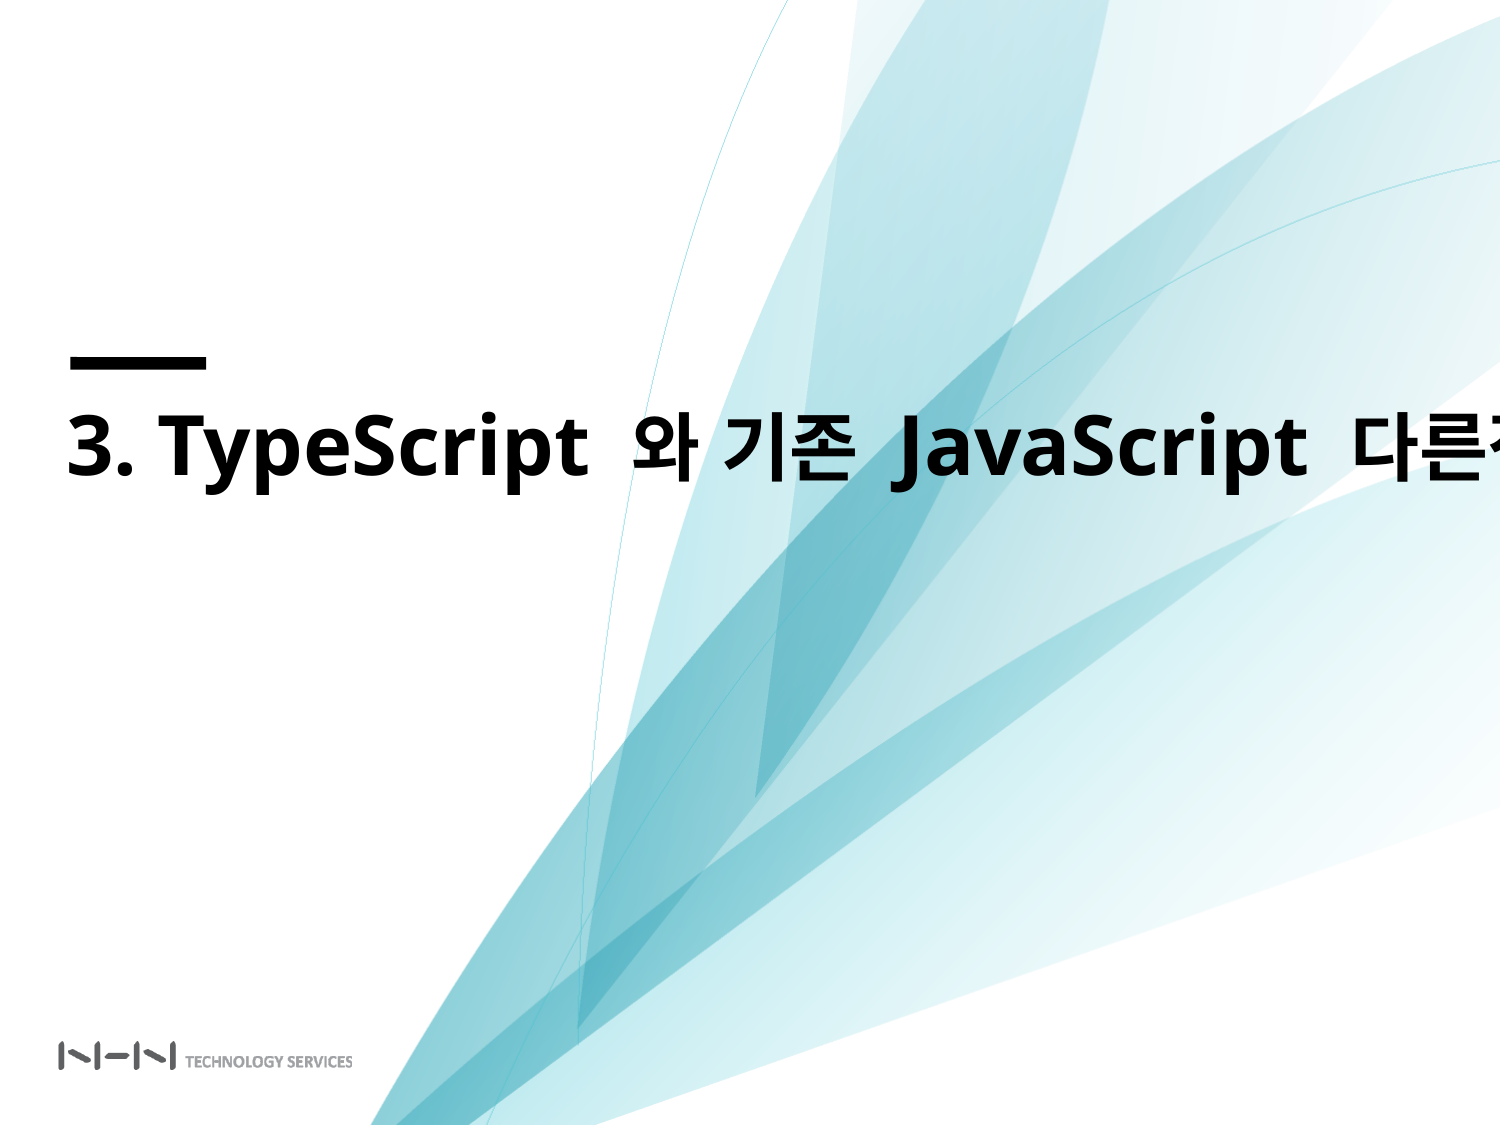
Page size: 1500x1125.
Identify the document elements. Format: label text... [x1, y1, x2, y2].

picture [0, 0, 1500, 1125]
text_box 3. TypeScript 와 기존 JavaScript 다른점 [51, 384, 1500, 600]
